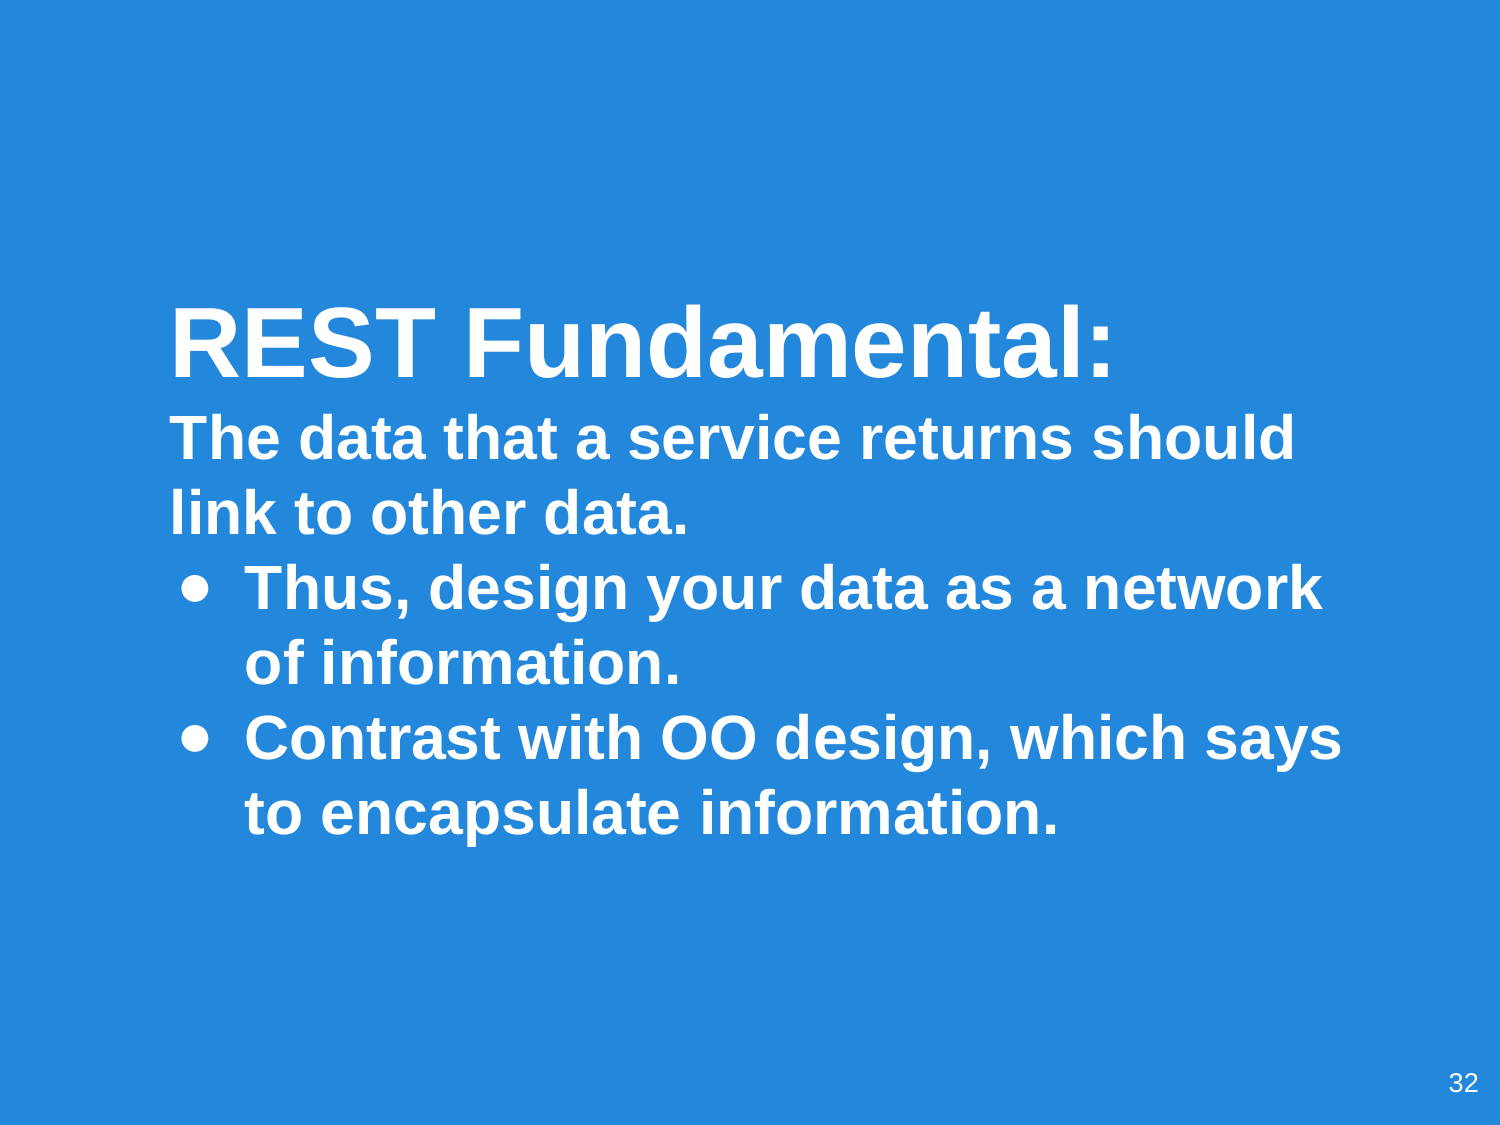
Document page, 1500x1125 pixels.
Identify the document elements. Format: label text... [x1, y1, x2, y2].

text_box REST Fundamental: The data that a service returns should link to other data. Thus, design your data as a network of information. Contrast with OO design, which says to encapsulate information. [154, 262, 1404, 450]
slide_number ‹#› [1403, 1038, 1494, 1125]
